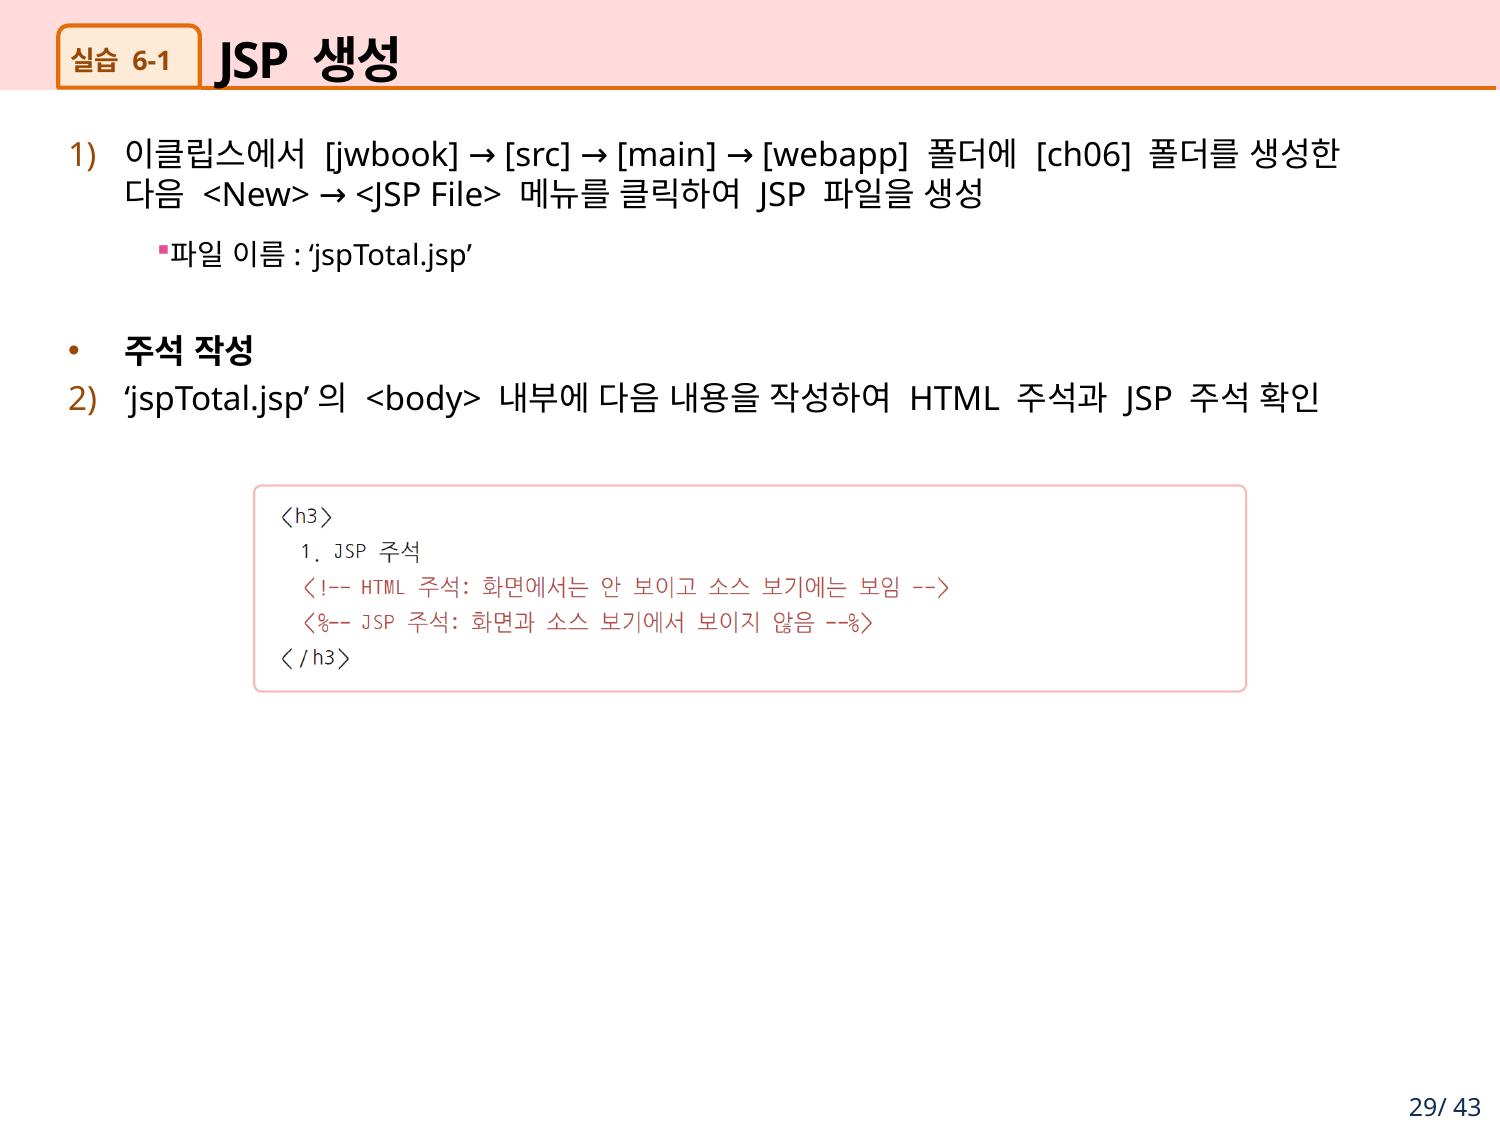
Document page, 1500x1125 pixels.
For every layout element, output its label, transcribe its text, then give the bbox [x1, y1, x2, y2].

title JSP 생성 [203, 19, 1365, 97]
picture [249, 479, 1251, 696]
list 이클립스에서 [jwbook] → [src] → [main] → [webapp] 폴더에 [ch06] 폴더를 생성한 다음 <New> → <JSP File> 메뉴를 클릭하여 JSP 파일을 생성 파일 이름: ‘jspTotal.jsp’ 주석 작성 ‘jspTotal.jsp’의 <body> 내부에 다음 내용을 작성하여 HTML 주석과 JSP 주석 확인 [53, 125, 1425, 1005]
text_box 실습 6-1 [55, 35, 206, 83]
